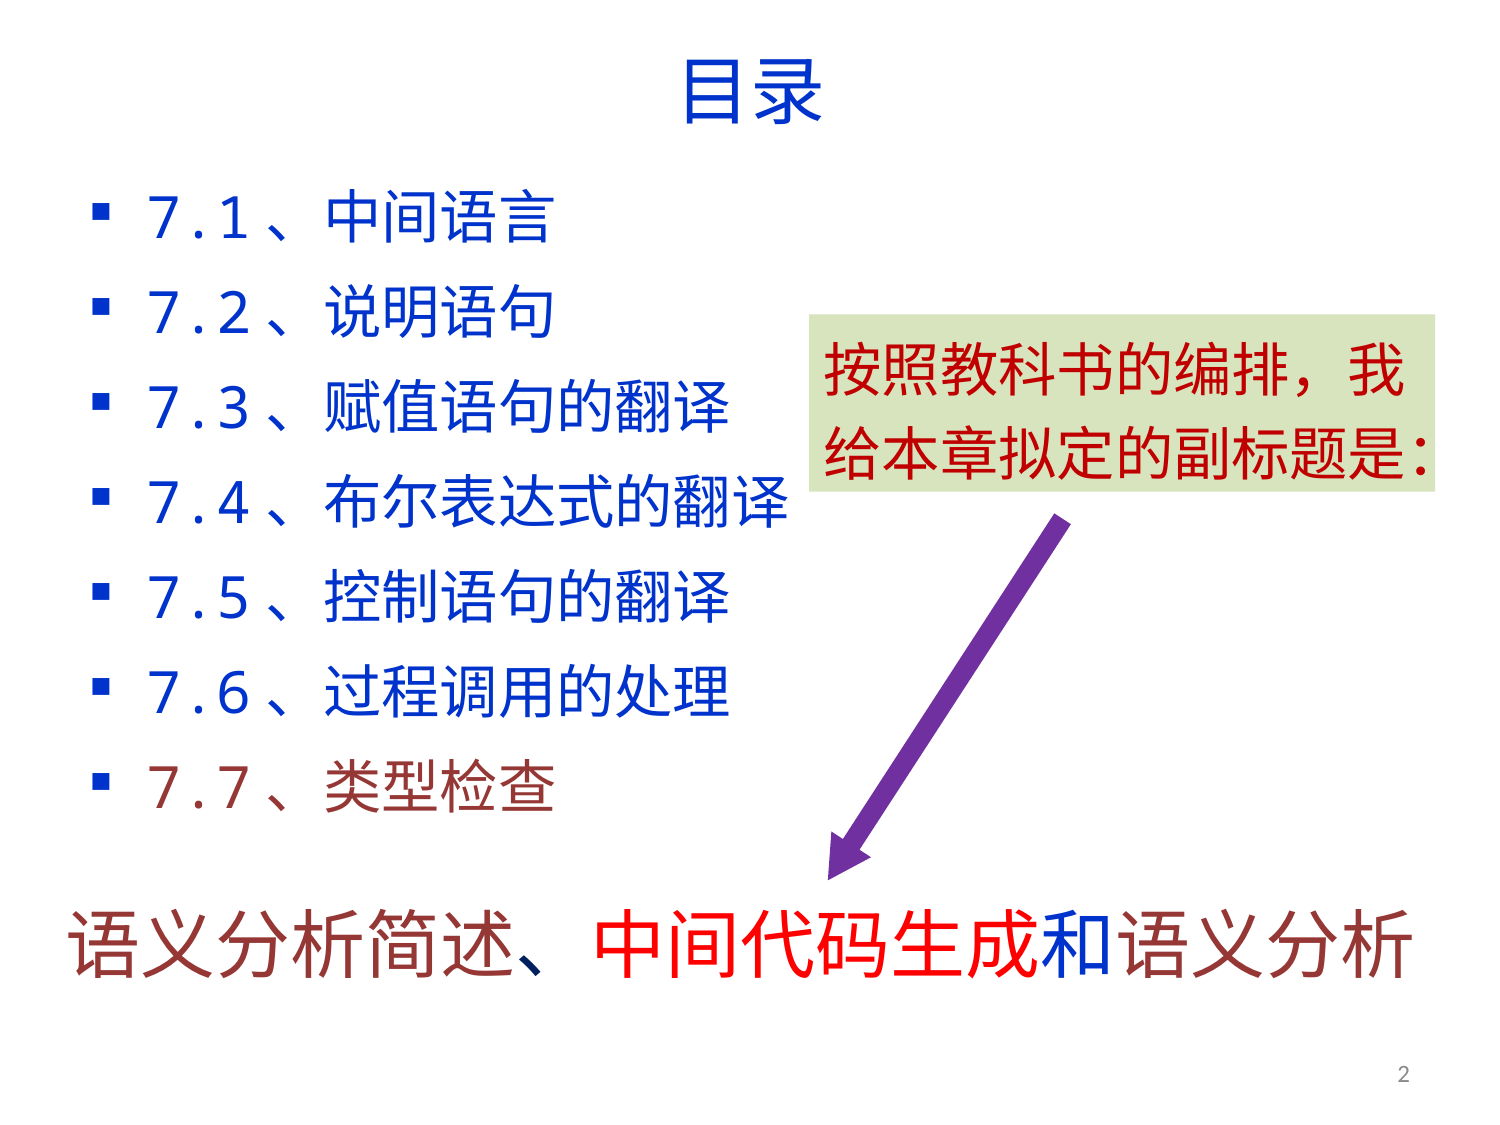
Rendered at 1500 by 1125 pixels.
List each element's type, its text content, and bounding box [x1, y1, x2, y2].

list 7.1、中间语言 7.2、说明语句 7.3、赋值语句的翻译 7.4、布尔表达式的翻译 7.5、控制语句的翻译 7.6、过程调用的处理 7.7、类型检查 [75, 172, 821, 835]
text_box [825, 511, 1073, 883]
slide_number 2 [1074, 1042, 1425, 1103]
title 目录 [75, 30, 1425, 147]
text_box 按照教科书的编排，我给本章拟定的副标题是： [807, 312, 1437, 494]
text_box 语义分析简述、中间代码生成和语义分析 [64, 869, 1447, 988]
